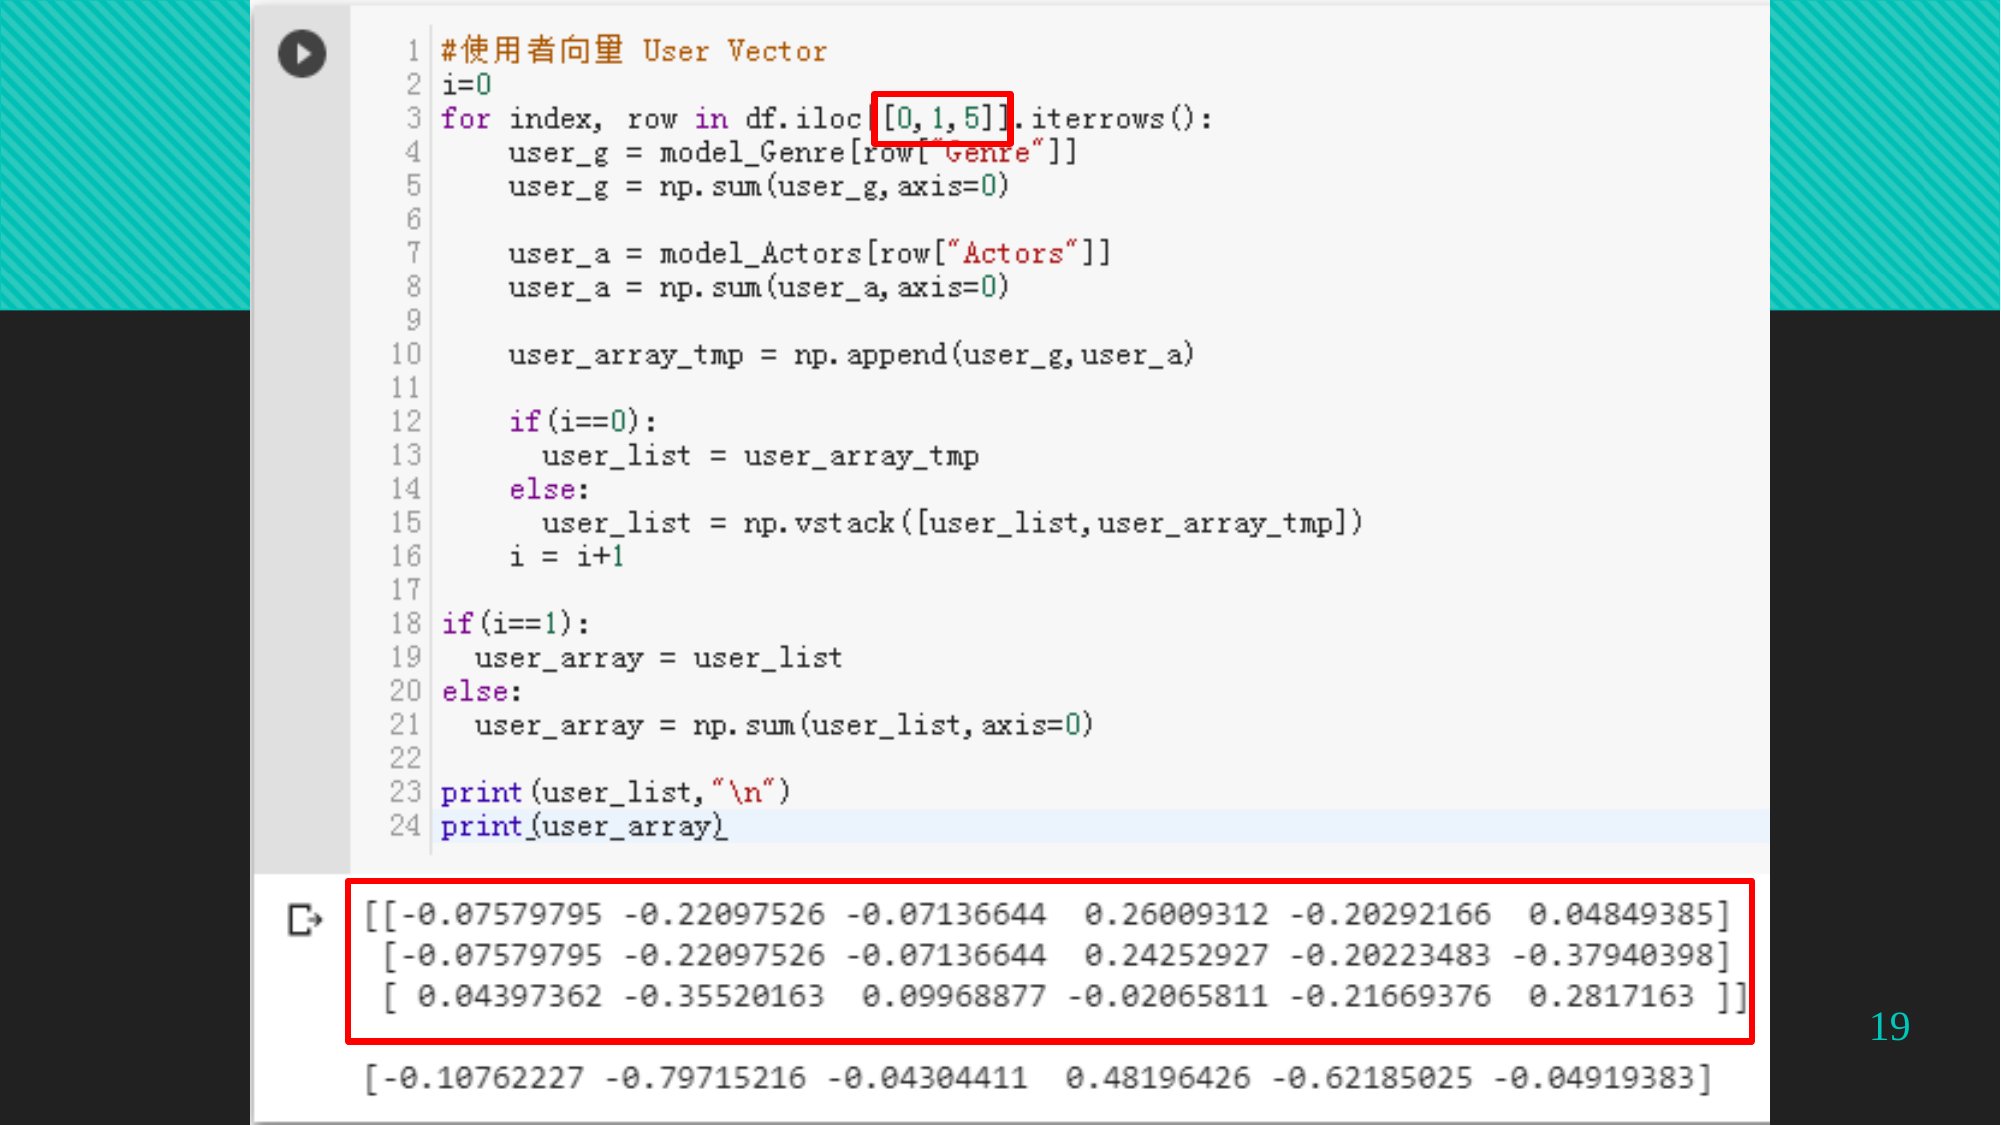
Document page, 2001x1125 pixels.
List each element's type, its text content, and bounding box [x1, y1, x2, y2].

slide_number 19 [1770, 970, 1926, 1051]
picture [250, 0, 1770, 1125]
